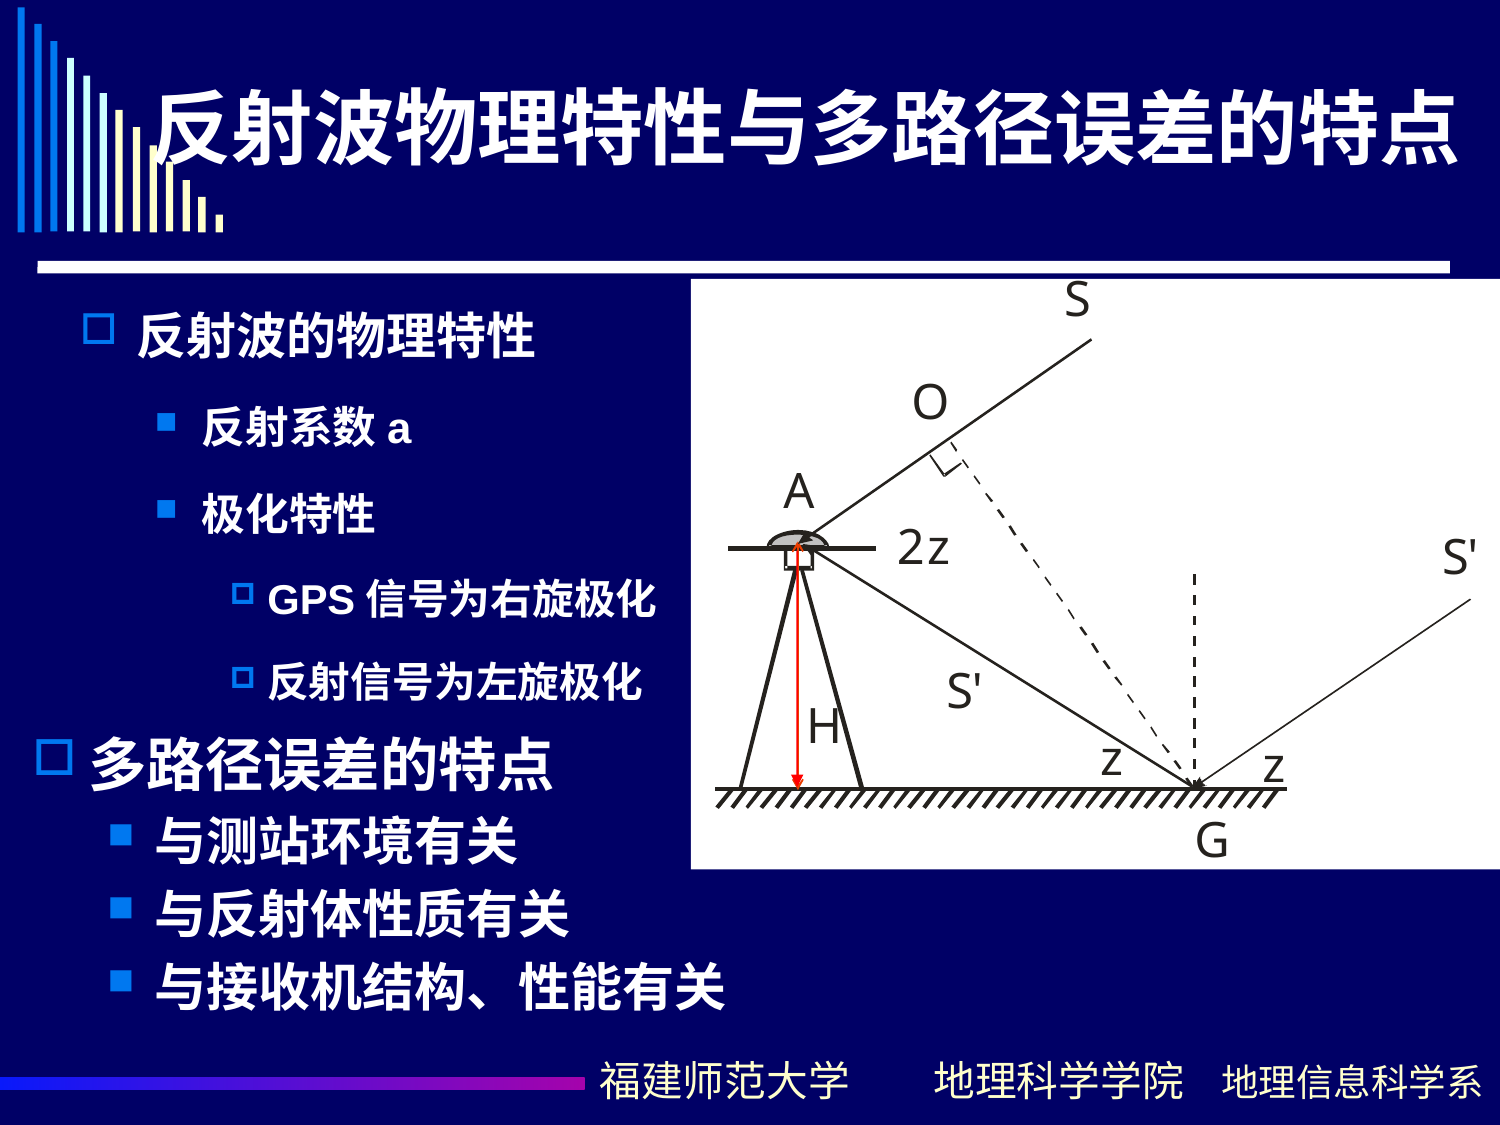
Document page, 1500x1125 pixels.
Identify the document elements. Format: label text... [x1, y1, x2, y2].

list 反射波的物理特性 反射系数a 极化特性 GPS信号为右旋极化 反射信号为左旋极化 [64, 267, 1215, 721]
picture [712, 278, 1476, 861]
text_box [798, 278, 1500, 870]
title 反射波物理特性与多路径误差的特点 [135, 19, 1500, 232]
text_box 多路径误差的特点 与测站环境有关 与反射体性质有关 与接收机结构、性能有关 [17, 721, 798, 1125]
